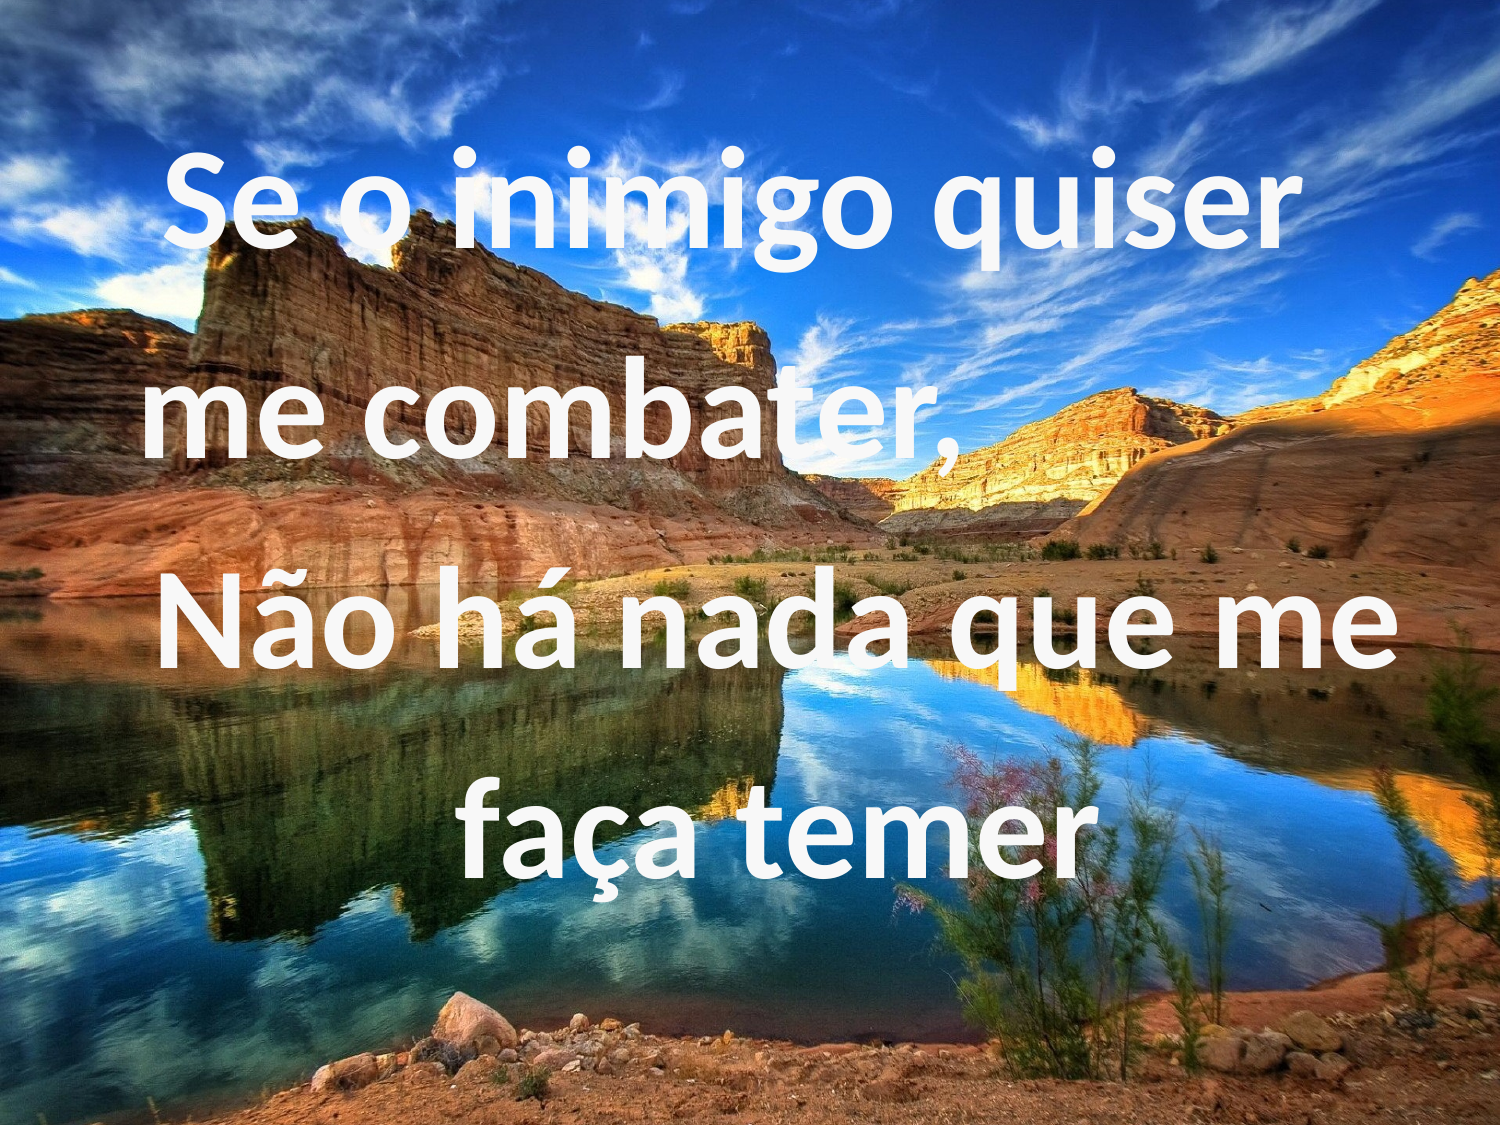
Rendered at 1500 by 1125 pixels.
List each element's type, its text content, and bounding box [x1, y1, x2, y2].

picture [0, 0, 1500, 1125]
text_box Se o inimigo quiser me combater, Não há nada que me faça temer [74, 60, 1425, 1024]
